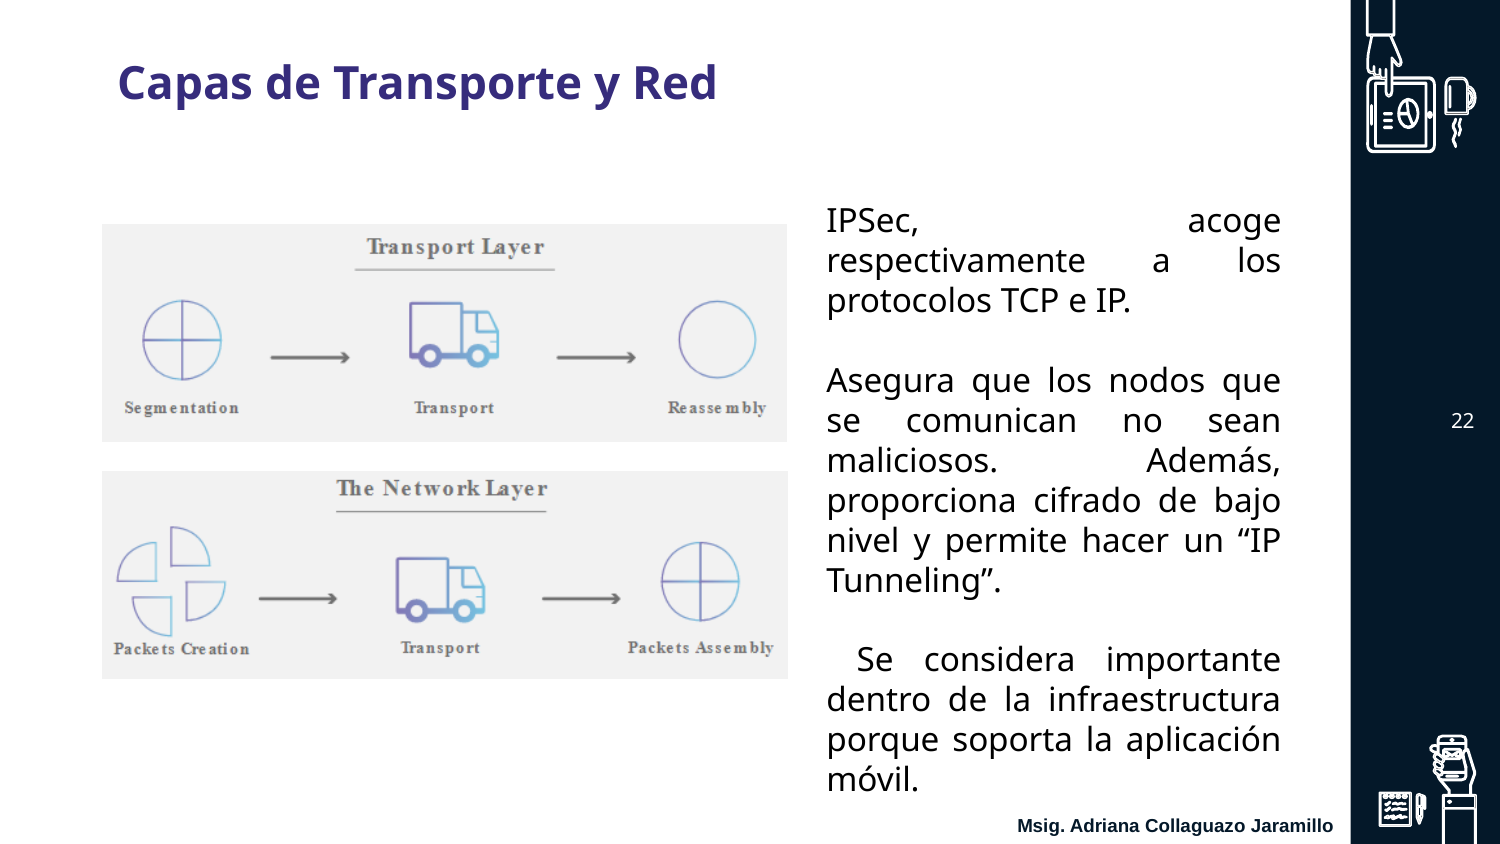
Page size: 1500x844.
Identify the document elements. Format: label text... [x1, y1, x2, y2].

text_box Capas de Transporte y Red [102, 24, 890, 125]
picture [101, 224, 788, 443]
slide_number ‹#› [1425, 362, 1500, 482]
text_box IPSec, acoge respectivamente a los protocolos TCP e IP. Asegura que los nodos que se comunican no sean maliciosos. Además, proporciona cifrado de bajo nivel y permite hacer un “IP Tunneling”. Se considera importante dentro de la infraestructura porque soporta la aplicación móvil. [811, 191, 1297, 806]
picture [101, 471, 788, 680]
